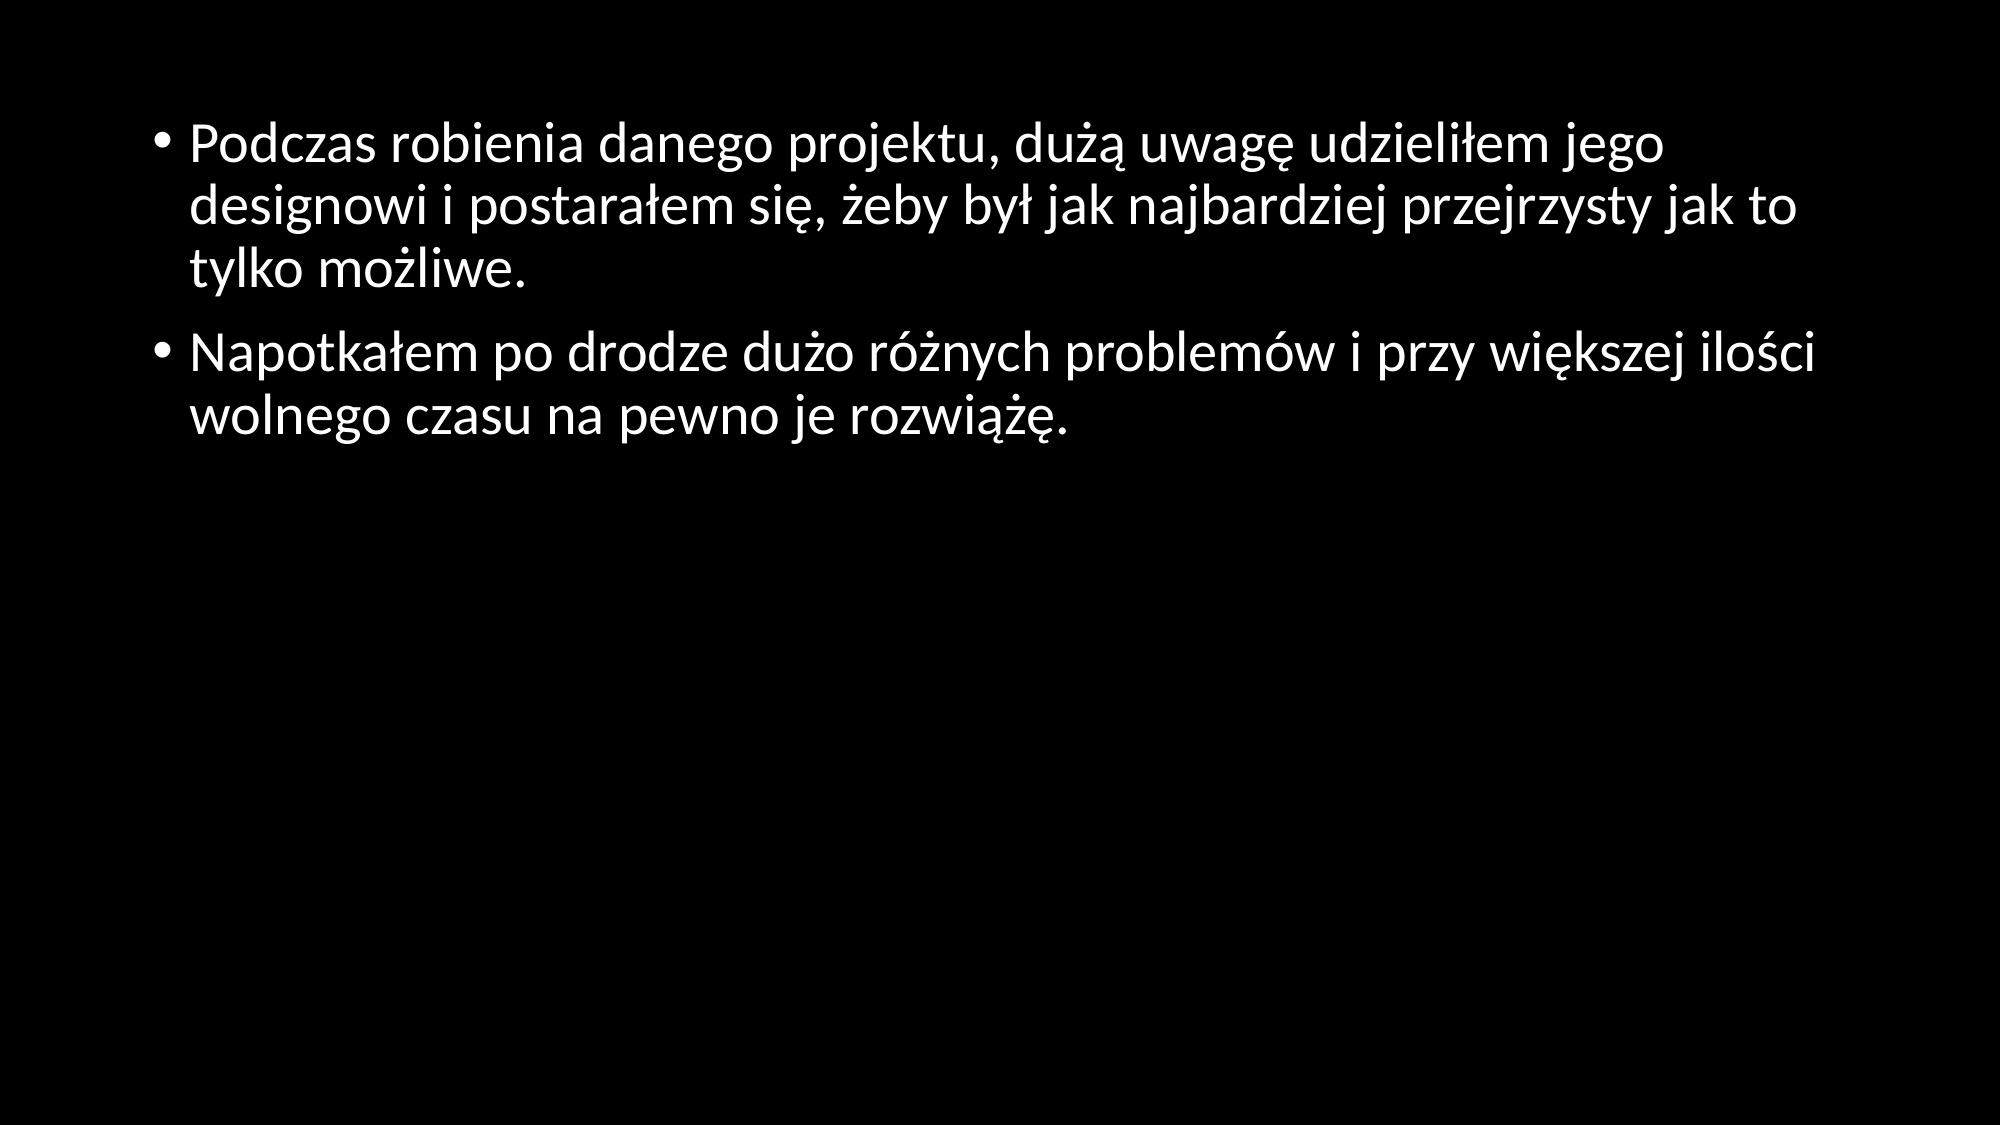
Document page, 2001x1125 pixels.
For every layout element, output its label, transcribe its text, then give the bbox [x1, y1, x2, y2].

list Podczas robienia danego projektu, dużą uwagę udzieliłem jego designowi i postarałem się, żeby był jak najbardziej przejrzysty jak to tylko możliwe. Napotkałem po drodze dużo różnych problemów i przy większej ilości wolnego czasu na pewno je rozwiążę. [137, 104, 1863, 1014]
